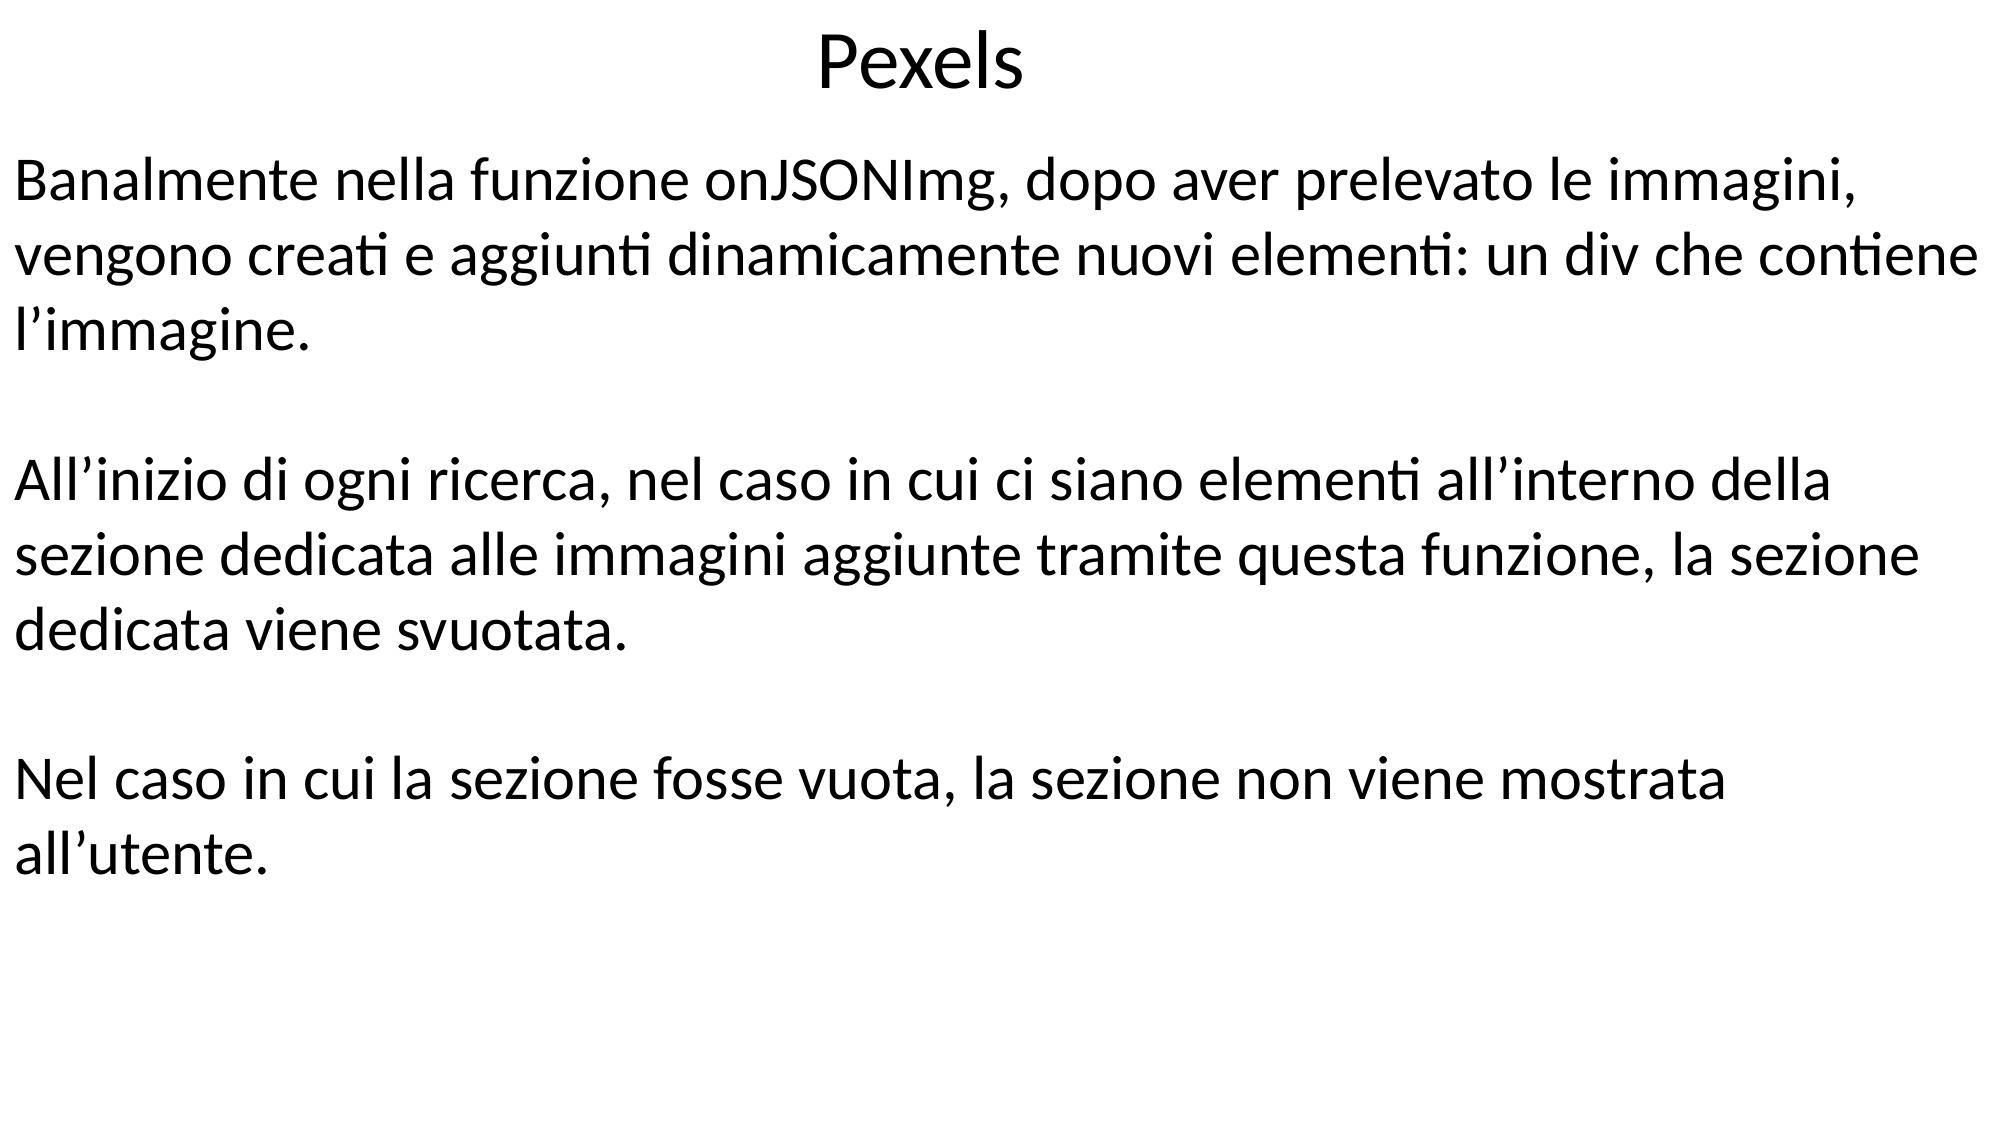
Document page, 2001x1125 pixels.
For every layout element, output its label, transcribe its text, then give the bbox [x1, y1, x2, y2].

text_box Pexels [802, 0, 1040, 113]
text_box Banalmente nella funzione onJSONImg, dopo aver prelevato le immagini, vengono creati e aggiunti dinamicamente nuovi elementi: un div che contiene l’immagine. All’inizio di ogni ricerca, nel caso in cui ci siano elementi all’interno della sezione dedicata alle immagini aggiunte tramite questa funzione, la sezione dedicata viene svuotata. Nel caso in cui la sezione fosse vuota, la sezione non viene mostrata all’utente. [0, 130, 2000, 895]
